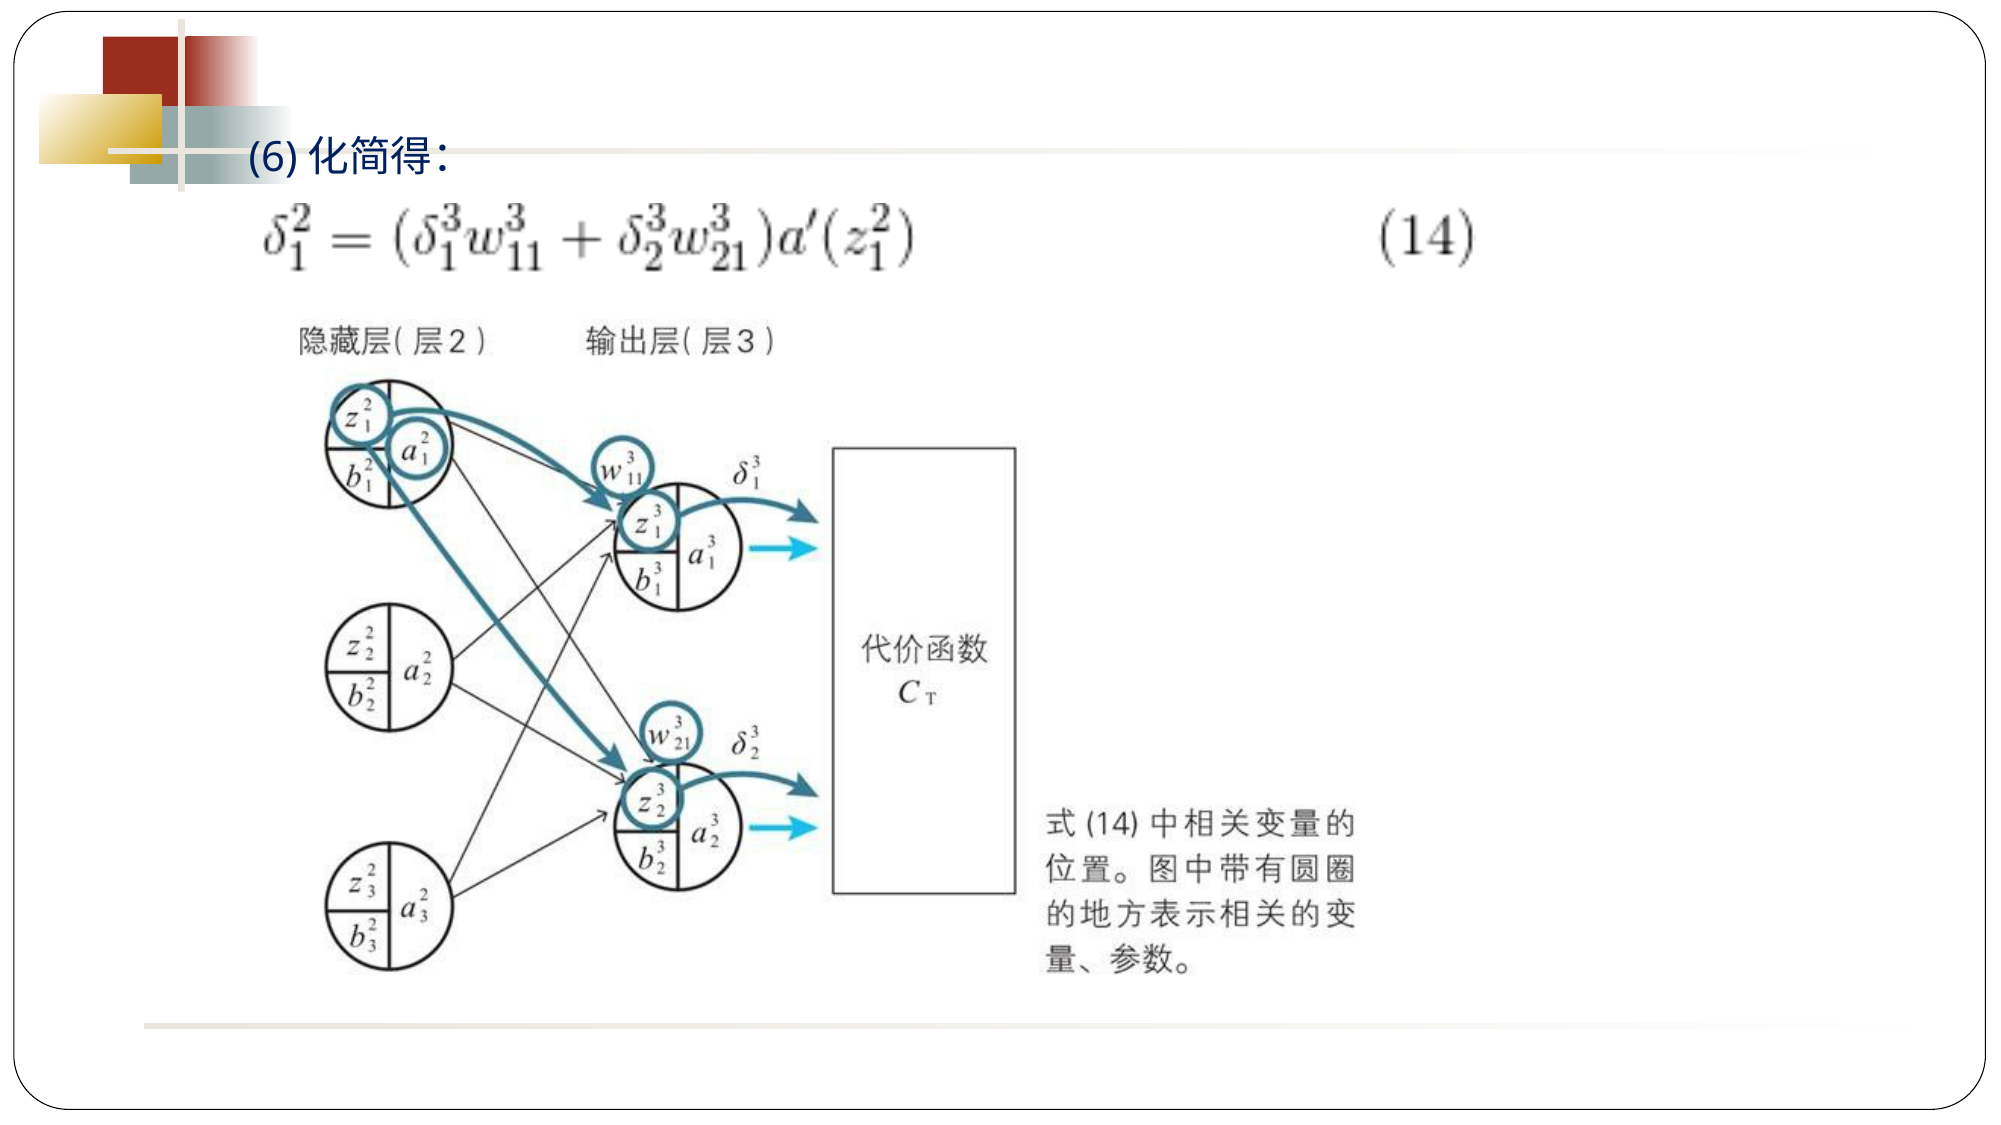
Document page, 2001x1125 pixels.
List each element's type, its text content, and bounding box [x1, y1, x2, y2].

text_box (6)化简得： [233, 122, 1962, 238]
picture [262, 203, 1476, 275]
picture [300, 319, 1362, 984]
